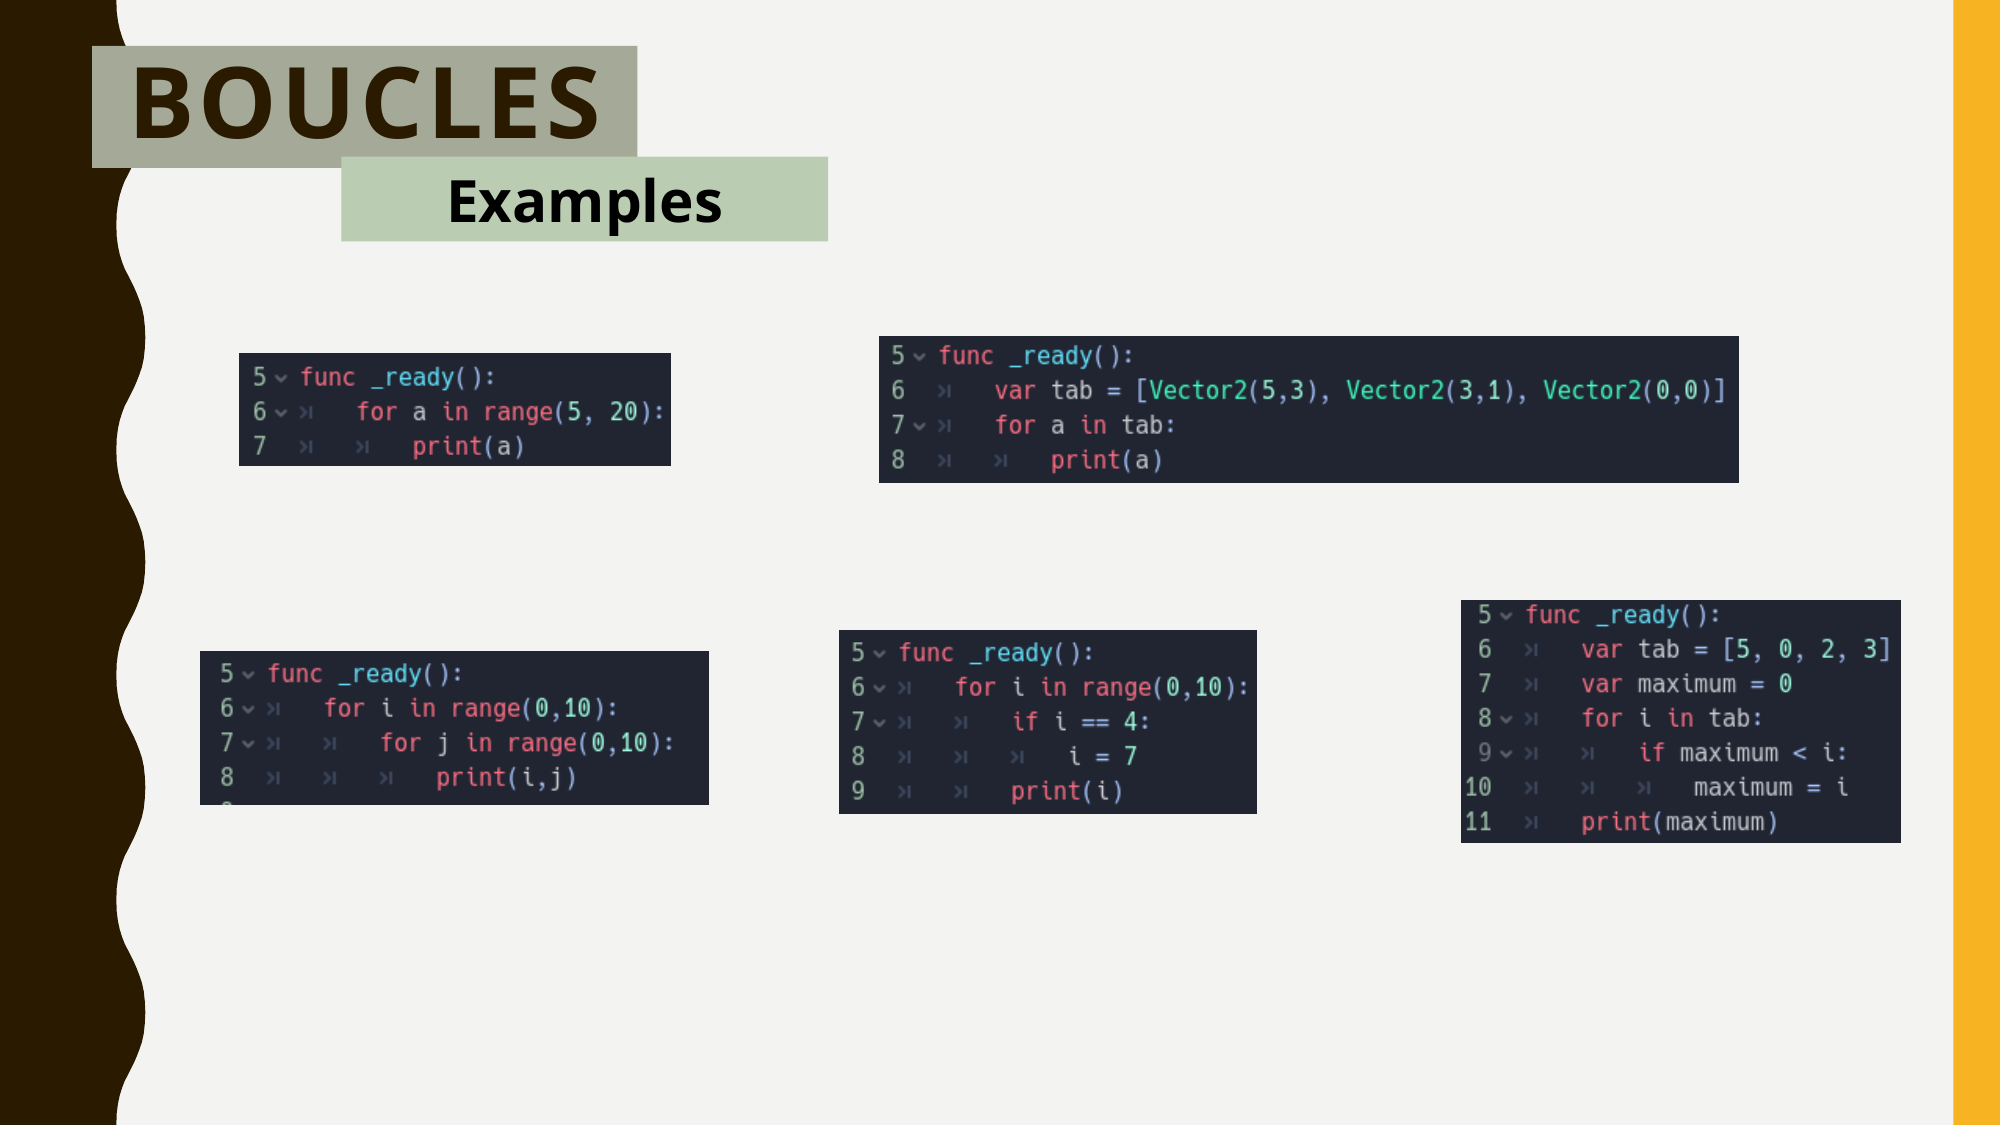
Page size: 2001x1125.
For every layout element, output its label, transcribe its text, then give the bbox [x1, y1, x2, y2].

title Boucles [92, 45, 638, 168]
picture [1461, 600, 1901, 843]
picture [838, 630, 1257, 814]
picture [200, 651, 709, 805]
picture [879, 336, 1739, 483]
text_box Examples [341, 156, 829, 242]
picture [239, 353, 671, 466]
